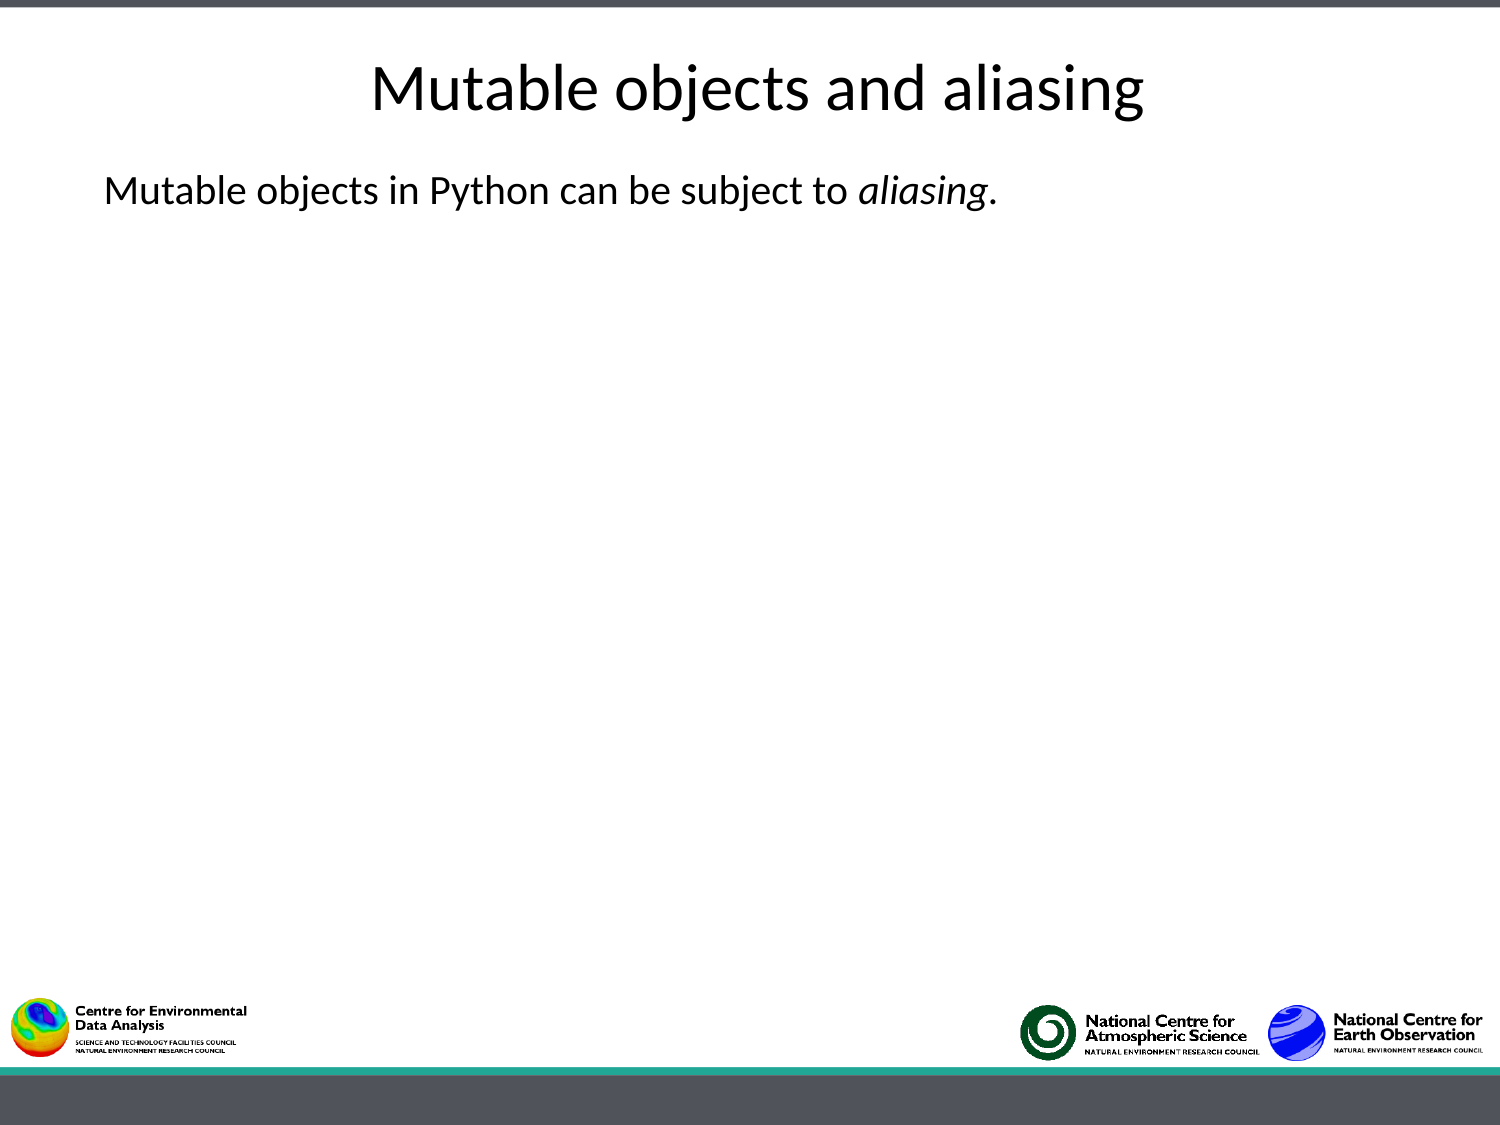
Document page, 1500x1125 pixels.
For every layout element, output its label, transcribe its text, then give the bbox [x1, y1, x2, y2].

title Mutable objects and aliasing [64, 0, 1452, 207]
picture [0, 0, 1500, 1125]
list Mutable objects in Python can be subject to aliasing. [88, 160, 1412, 1071]
